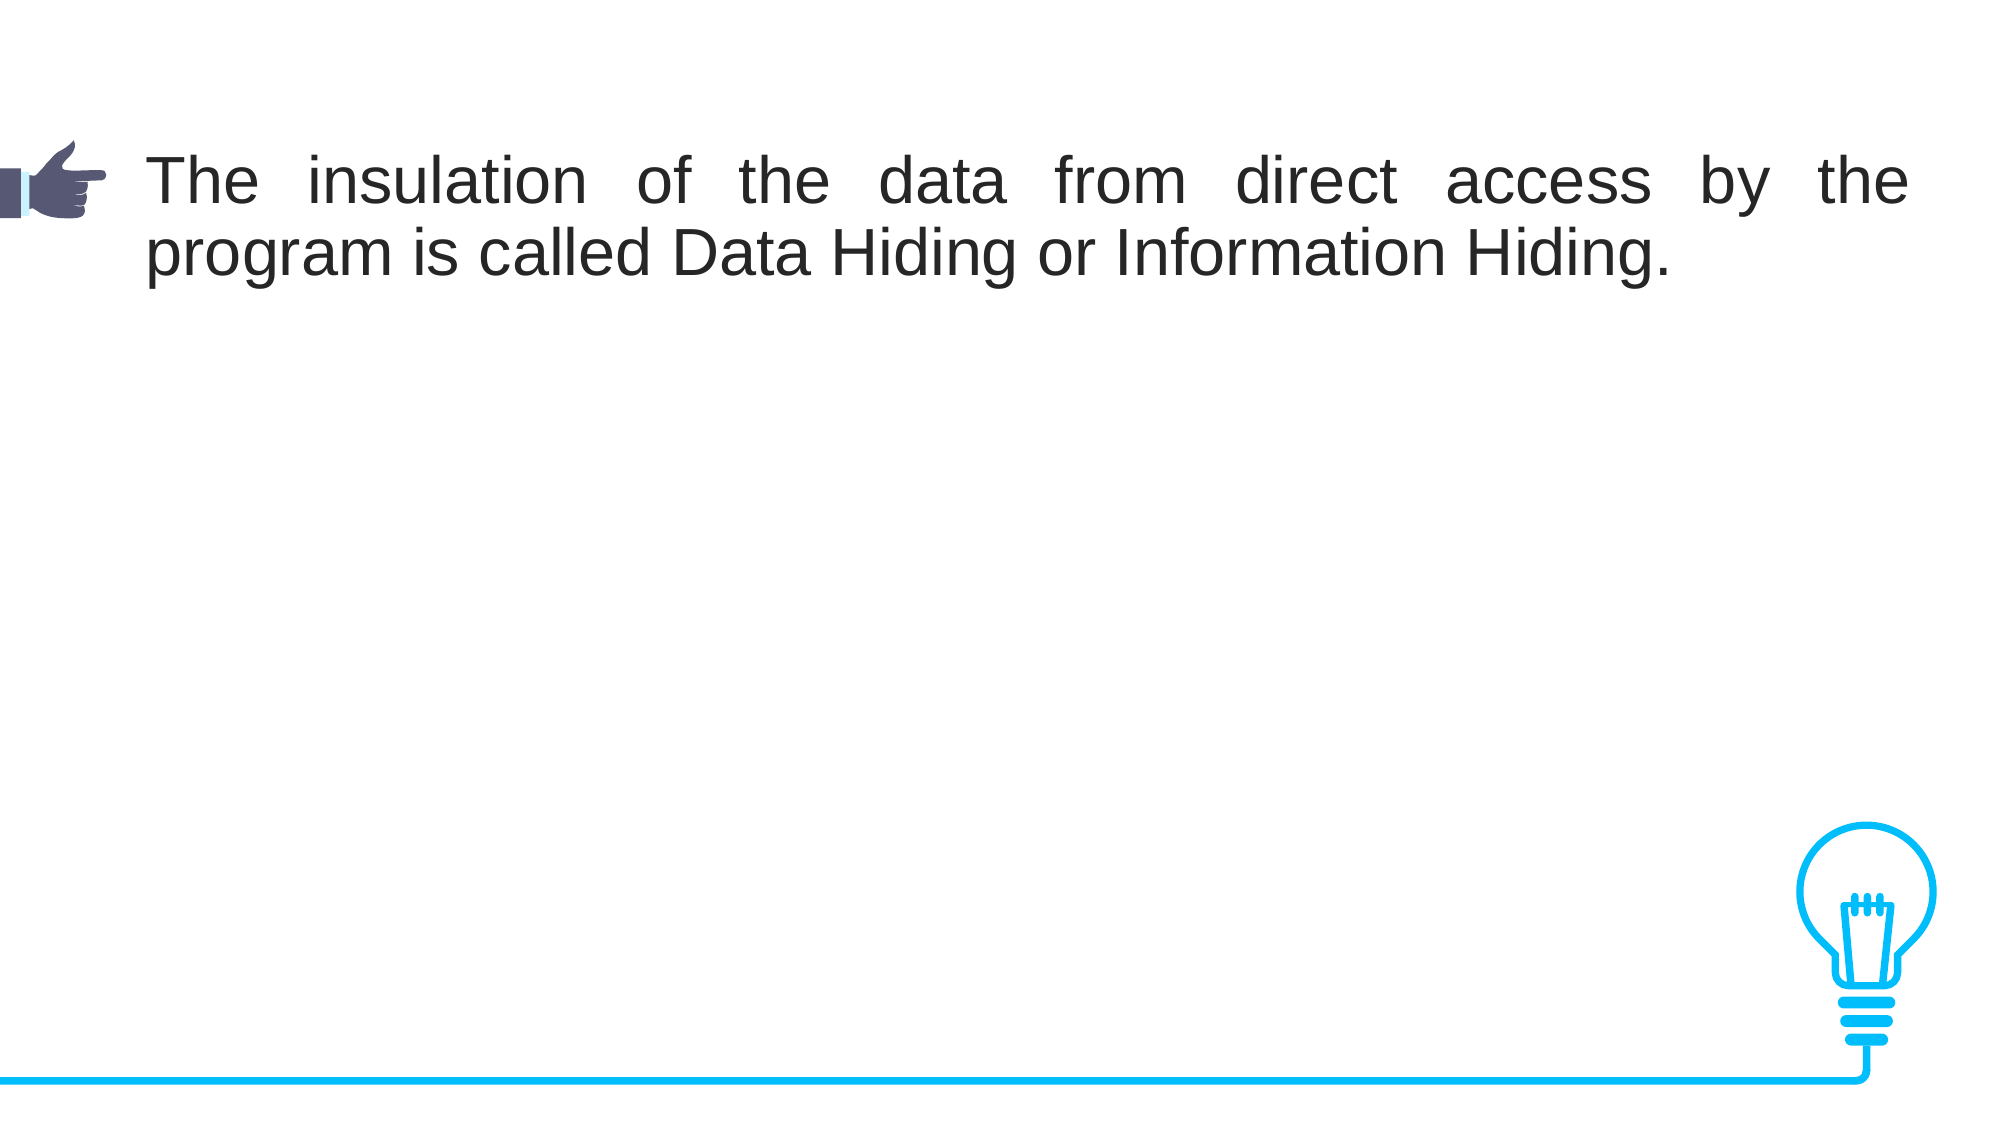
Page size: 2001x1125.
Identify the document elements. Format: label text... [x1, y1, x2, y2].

list The insulation of the data from direct access by the program is called Data Hiding or Information Hiding. [130, 46, 1927, 391]
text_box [0, 140, 107, 219]
